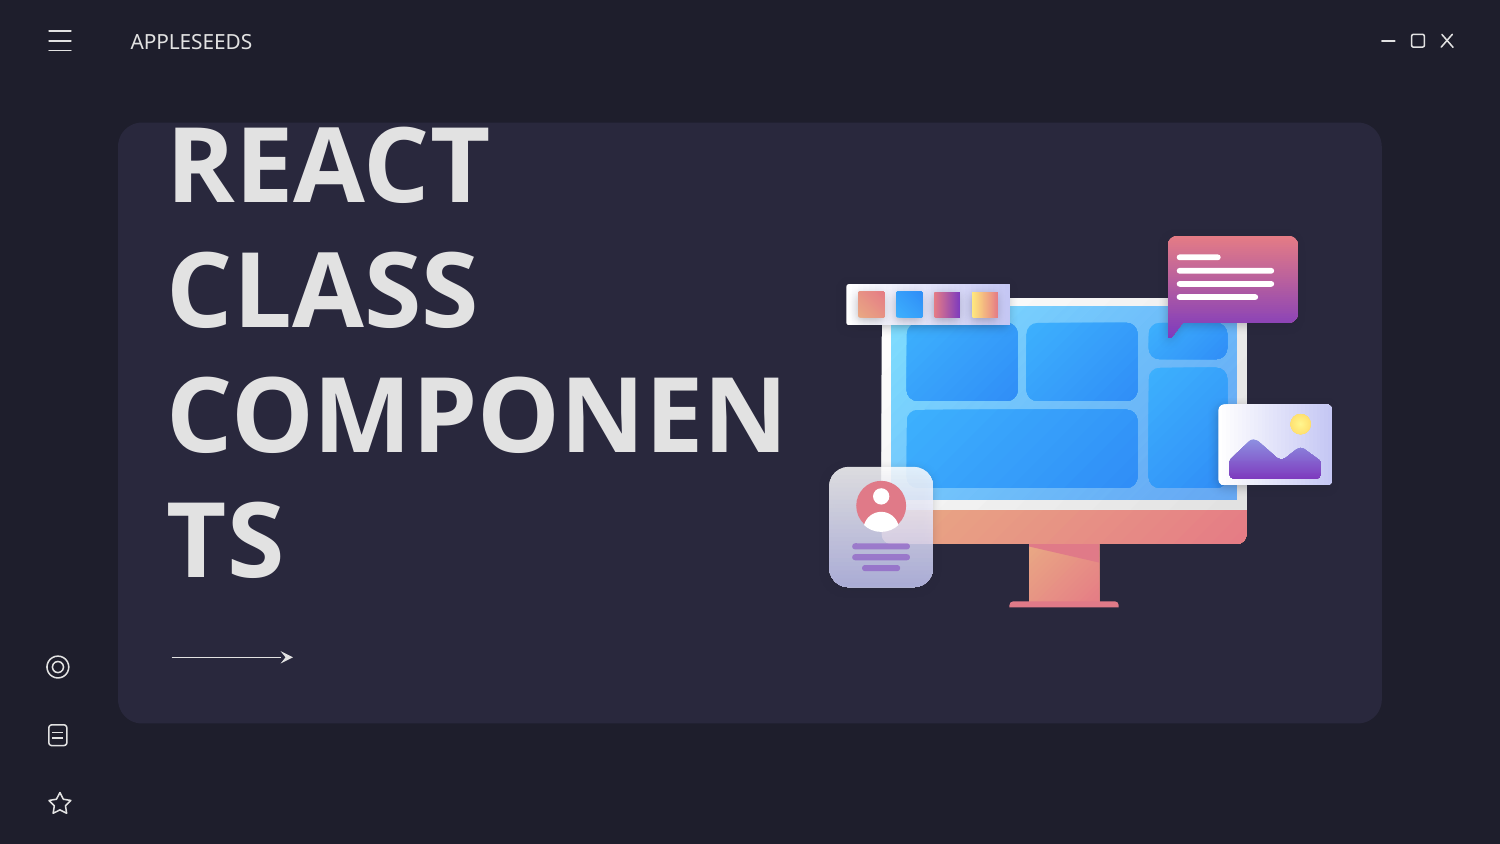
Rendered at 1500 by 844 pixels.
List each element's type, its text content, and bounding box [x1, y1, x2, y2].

title REACT CLASS COMPONENTS [151, 216, 823, 480]
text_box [48, 30, 72, 51]
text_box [1167, 235, 1299, 339]
text_box [46, 27, 74, 32]
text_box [46, 655, 72, 814]
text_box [846, 283, 1011, 326]
subtitle APPLESEEDS [130, 18, 306, 64]
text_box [881, 297, 1247, 608]
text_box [828, 466, 934, 588]
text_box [1218, 404, 1333, 486]
